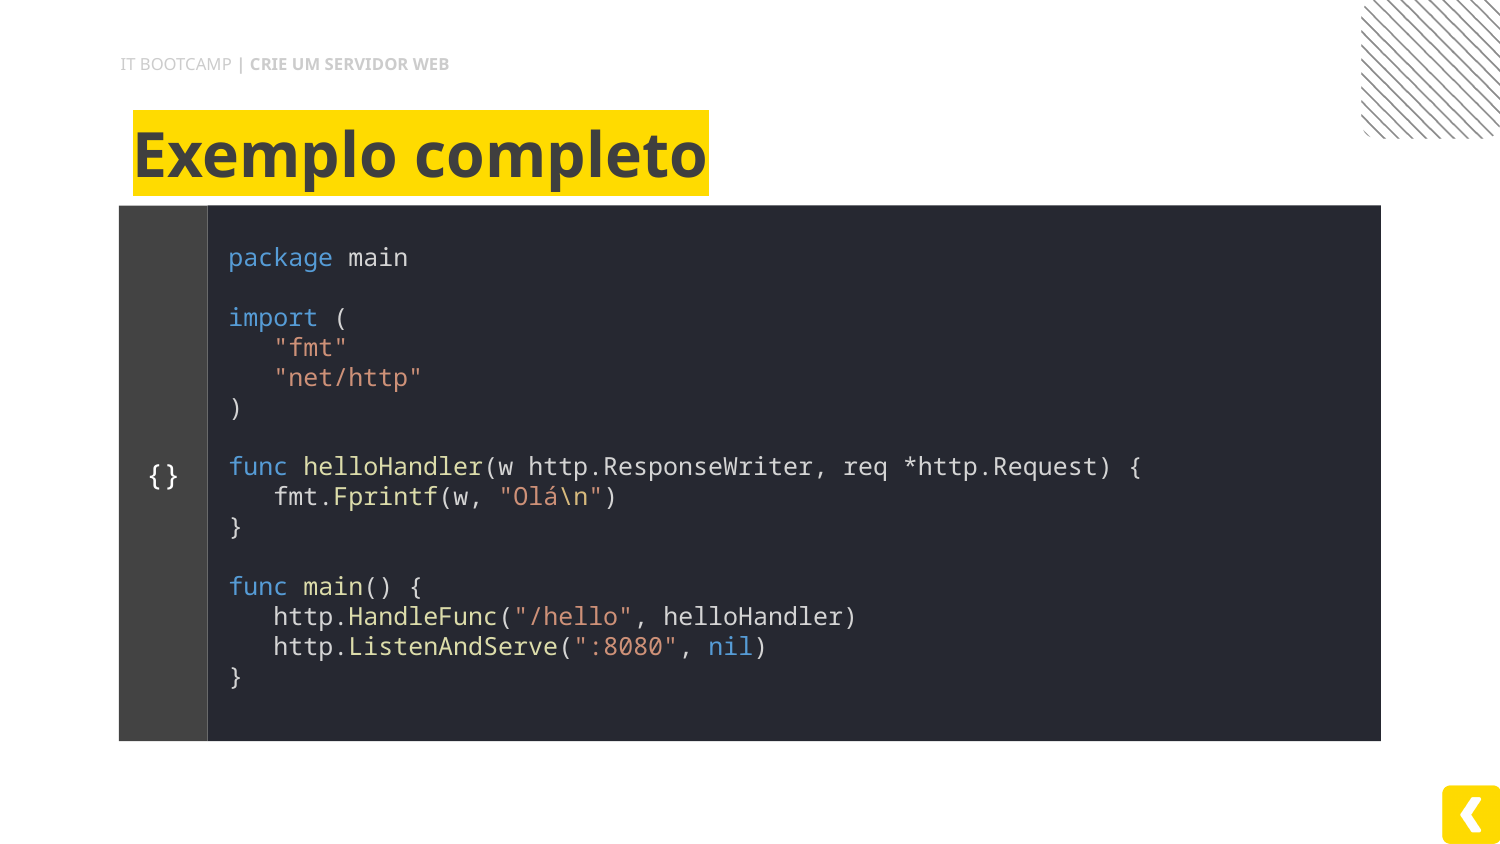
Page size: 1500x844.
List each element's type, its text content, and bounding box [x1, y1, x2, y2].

text_box Exemplo completo [117, 102, 1383, 205]
picture [1361, 0, 1500, 140]
picture [1441, 785, 1500, 844]
text_box IT BOOTCAMP | CRIE UM SERVIDOR WEB [105, 46, 577, 87]
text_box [118, 205, 1382, 742]
